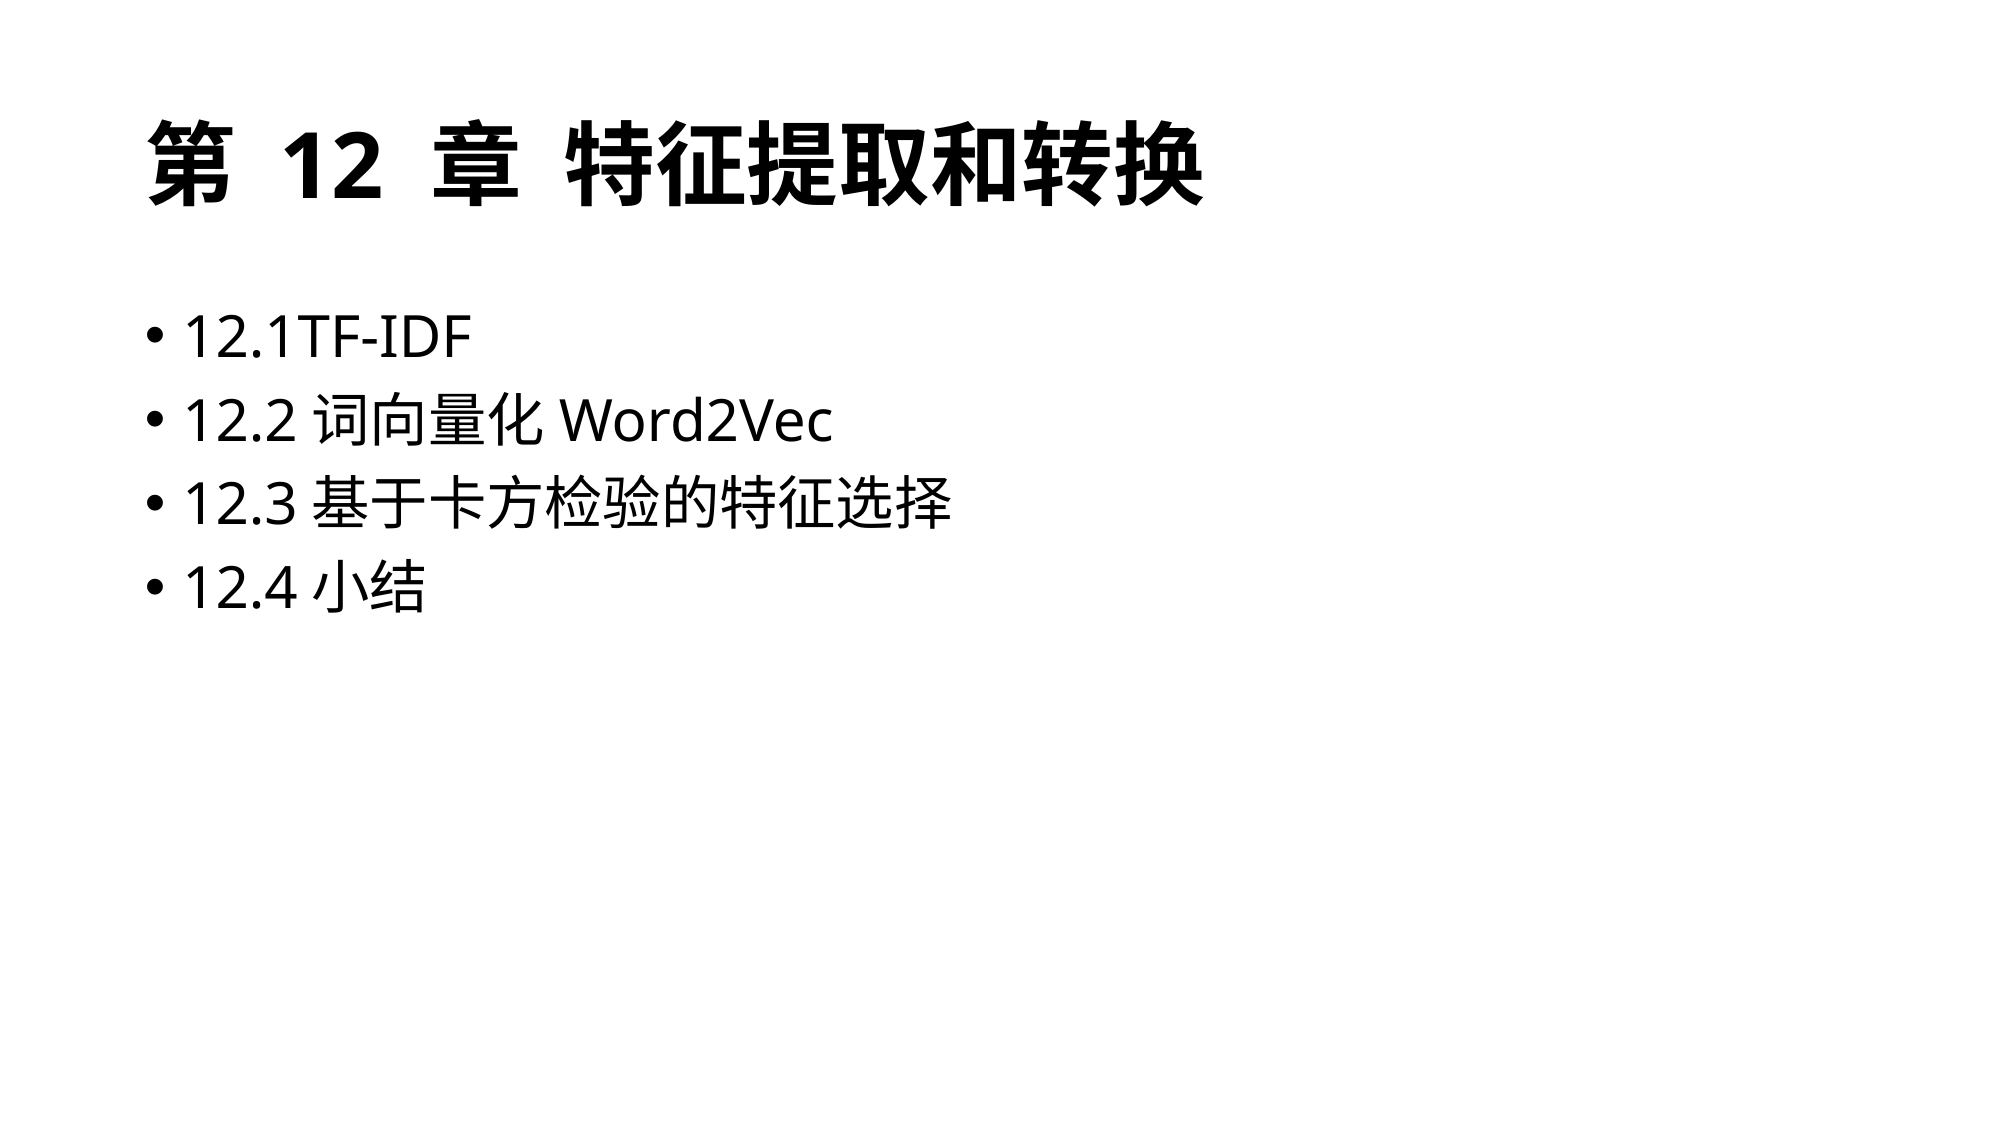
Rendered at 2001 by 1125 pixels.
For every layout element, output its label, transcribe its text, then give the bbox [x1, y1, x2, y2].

list 12.1TF-IDF 12.2词向量化Word2Vec 12.3基于卡方检验的特征选择 12.4小结 [136, 298, 1863, 1014]
title 第 12 章 特征提取和转换 [136, 59, 1863, 278]
